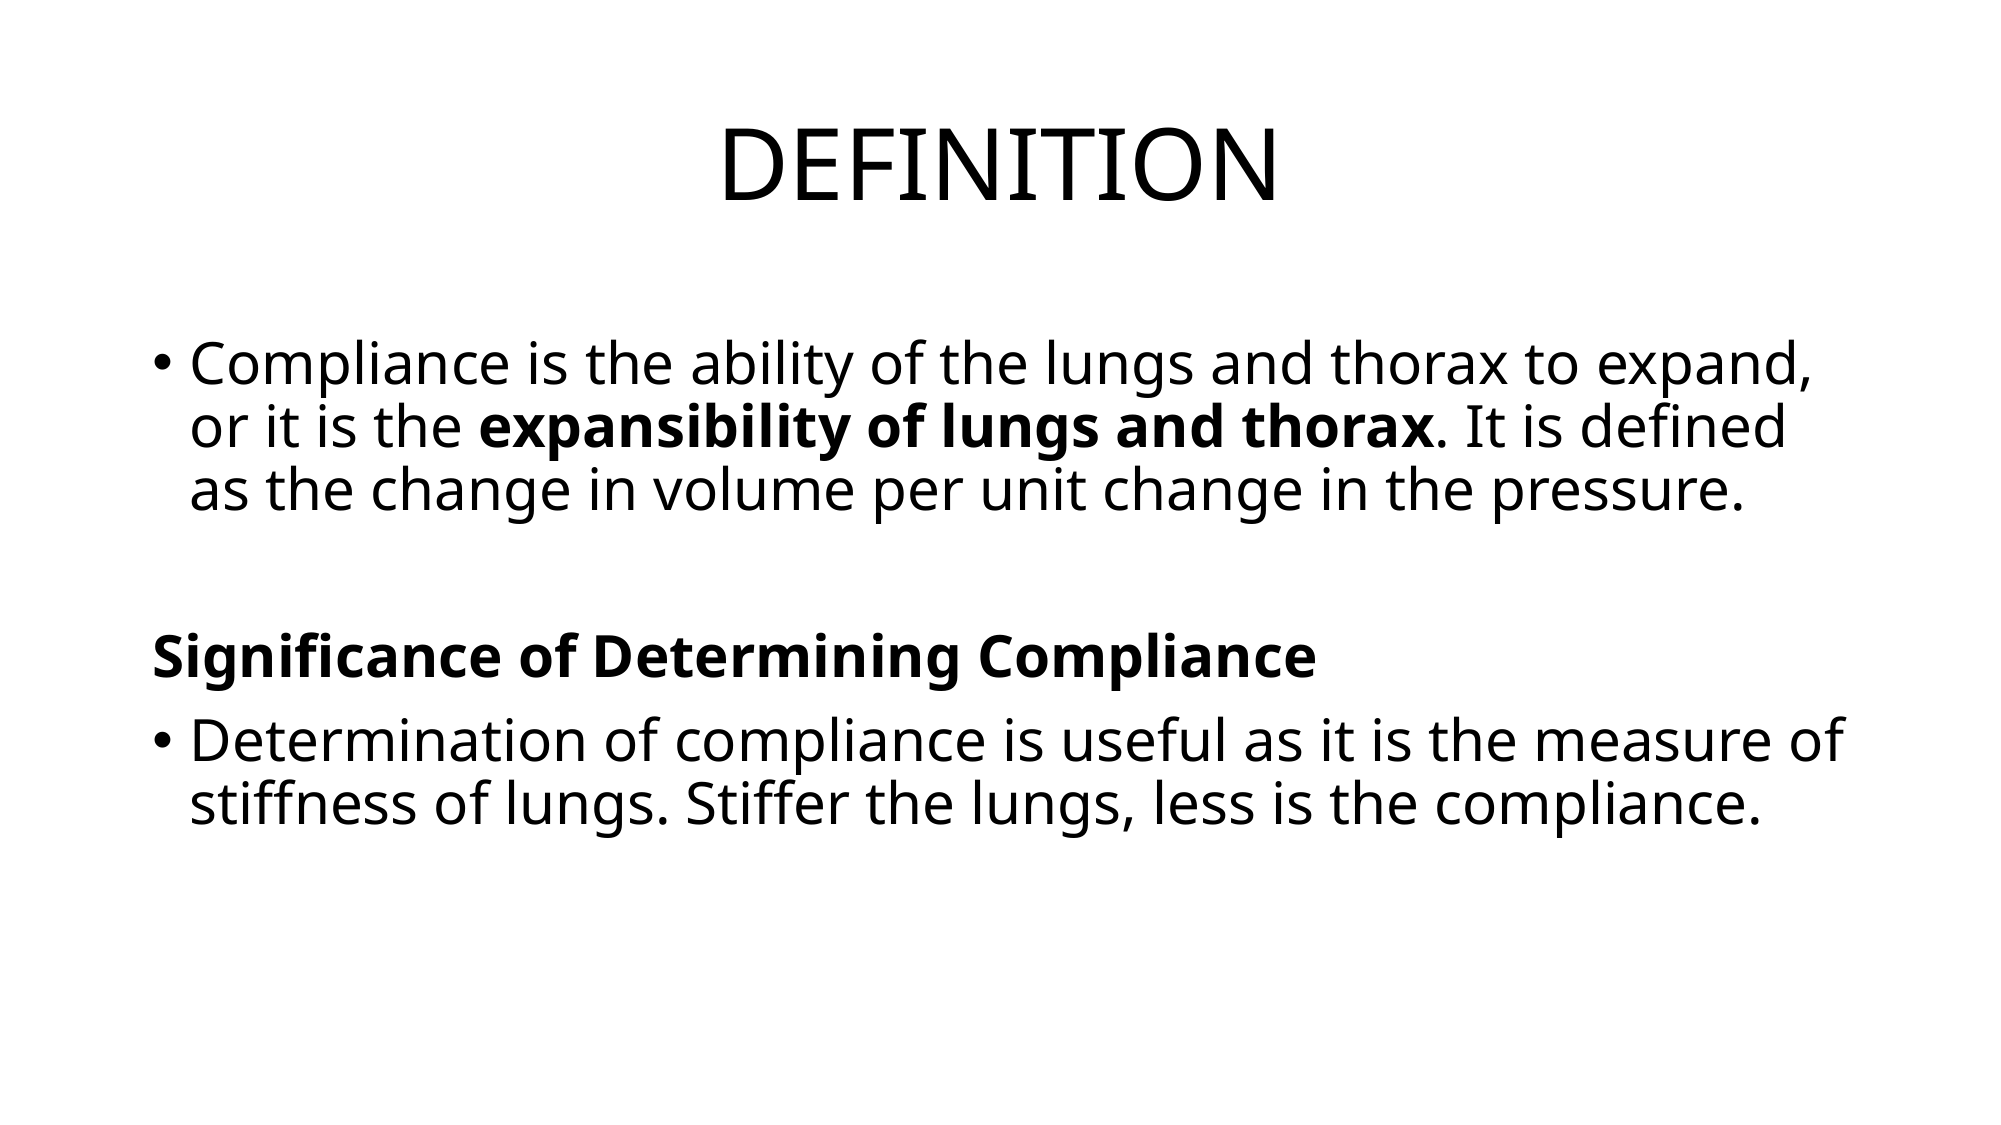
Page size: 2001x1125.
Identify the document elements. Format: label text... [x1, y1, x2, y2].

title DEFINITION [137, 59, 1863, 278]
list Compliance is the ability of the lungs and thorax to expand, or it is the expansibility of lungs and thorax. It is defined as the change in volume per unit change in the pressure. Significance of Determining Compliance Determination of compliance is useful as it is the measure of stiffness of lungs. Stiffer the lungs, less is the compliance. [137, 326, 1863, 1041]
